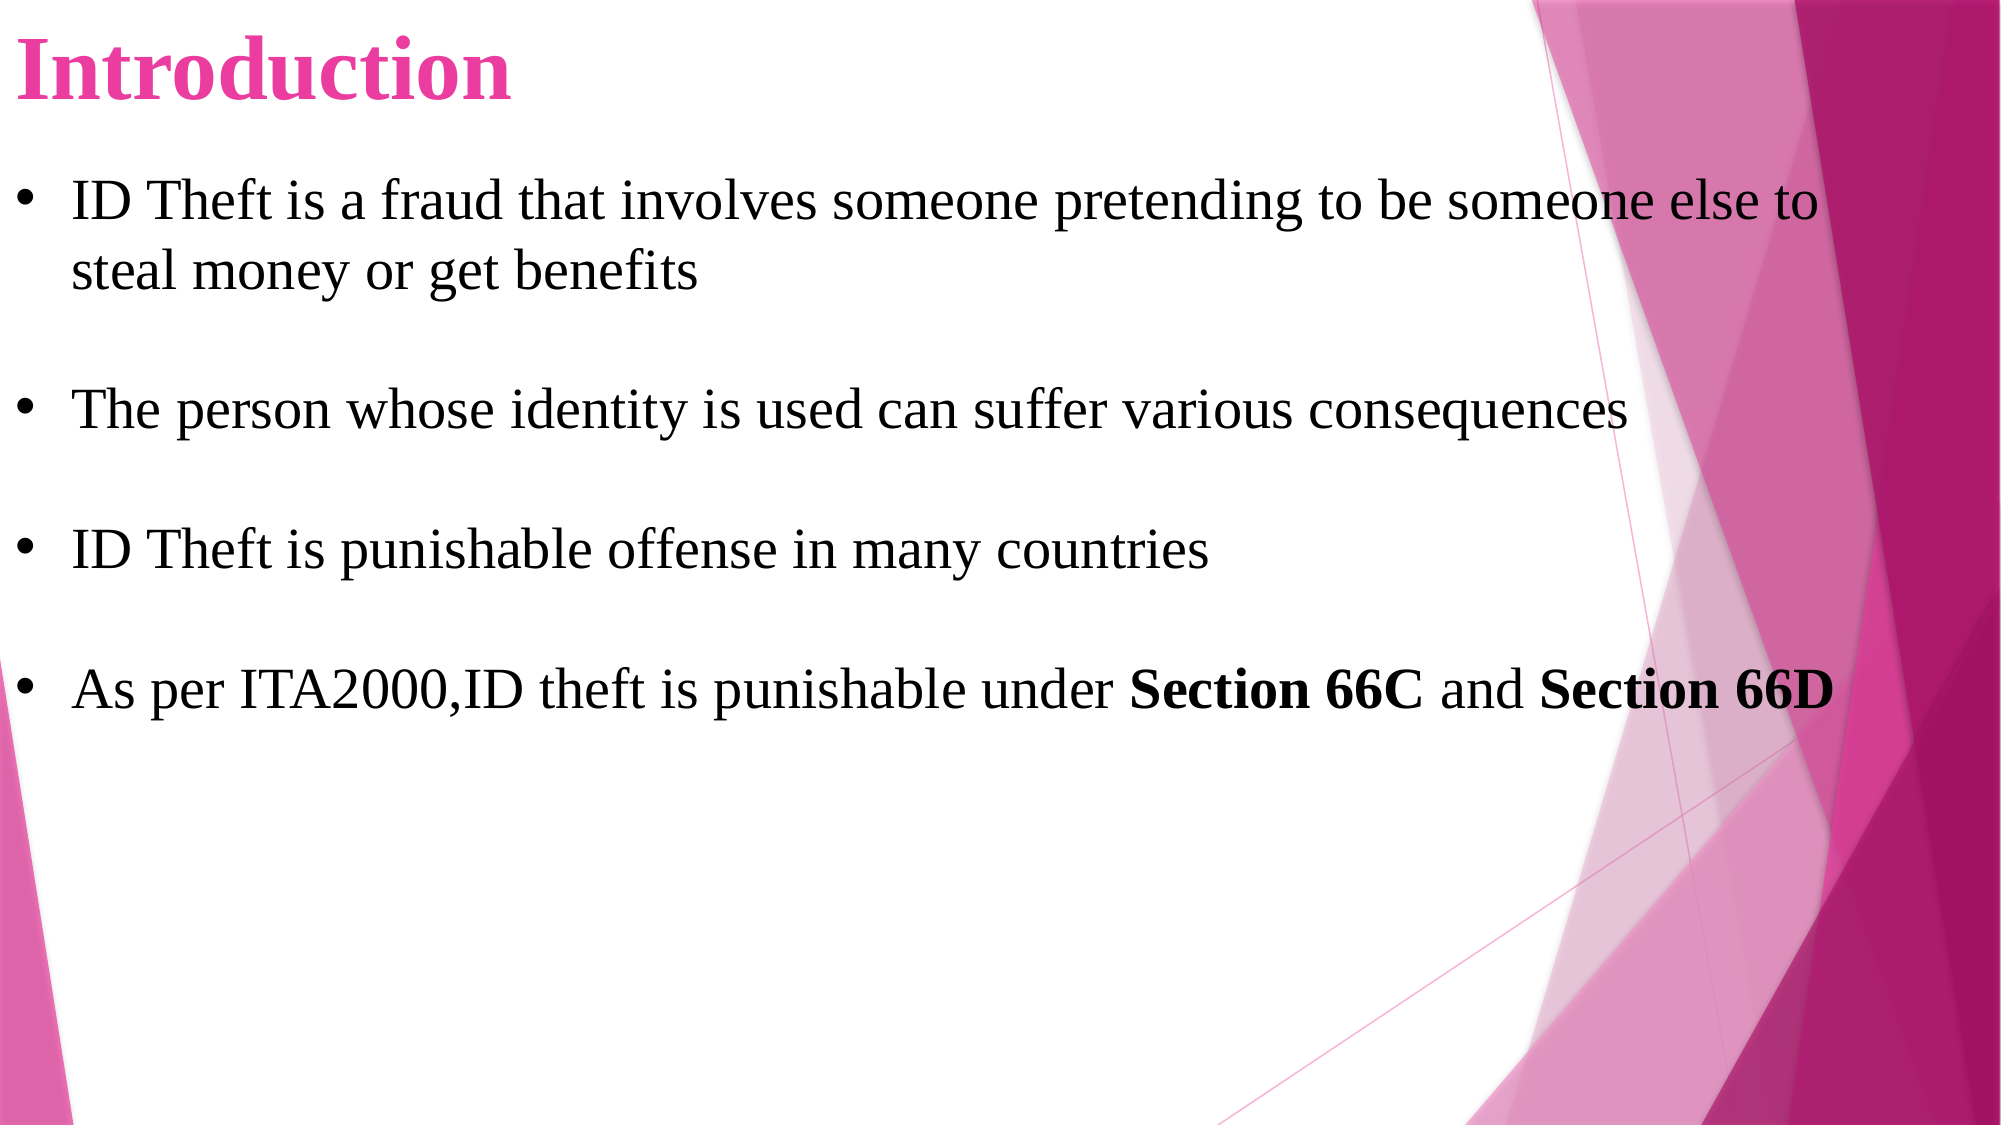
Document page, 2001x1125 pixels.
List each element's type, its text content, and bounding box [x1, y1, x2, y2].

text_box ID Theft is a fraud that involves someone pretending to be someone else to steal money or get benefits The person whose identity is used can suffer various consequences ID Theft is punishable offense in many countries As per ITA2000,ID theft is punishable under Section 66C and Section 66D [0, 153, 1921, 1054]
title Introduction [0, 0, 1765, 129]
